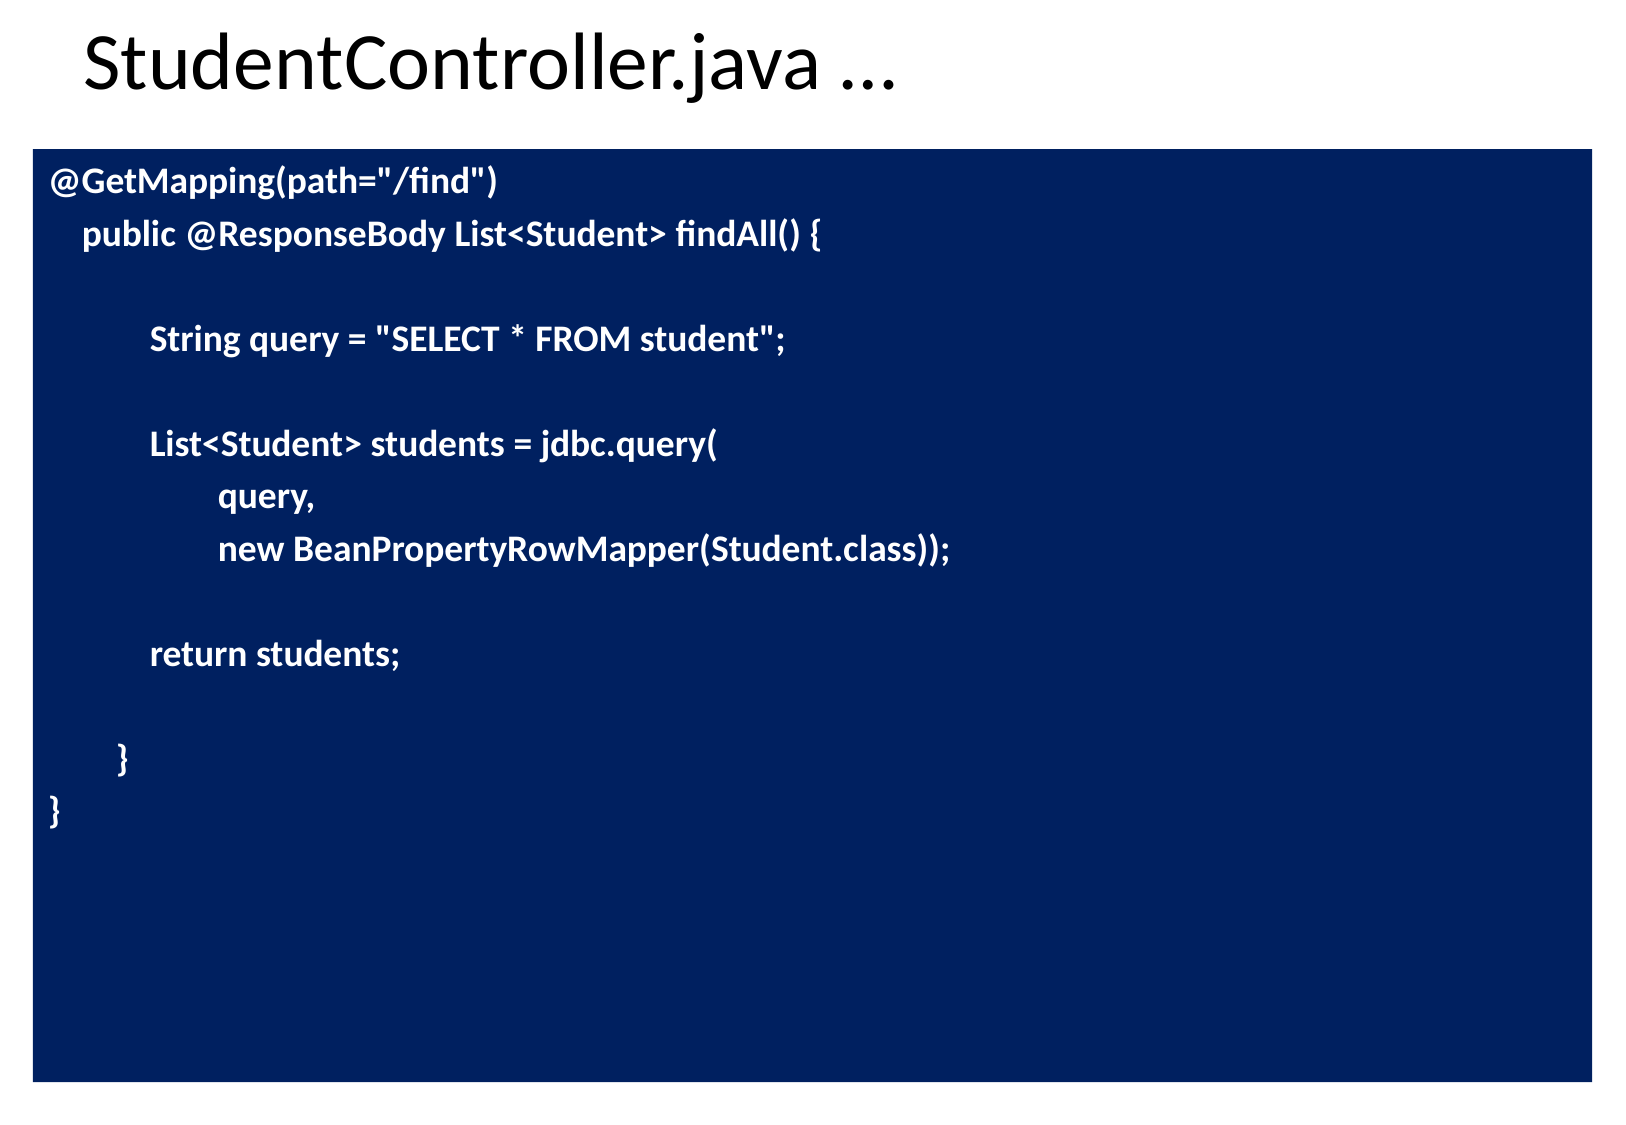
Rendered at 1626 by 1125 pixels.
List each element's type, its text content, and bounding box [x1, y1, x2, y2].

list @GetMapping(path="/find") public @ResponseBody List<Student> findAll() { String query = "SELECT * FROM student"; List<Student> students = jdbc.query( query, new BeanPropertyRowMapper(Student.class)); return students; } } [32, 149, 1593, 1083]
title StudentController.java … [68, 0, 1132, 114]
